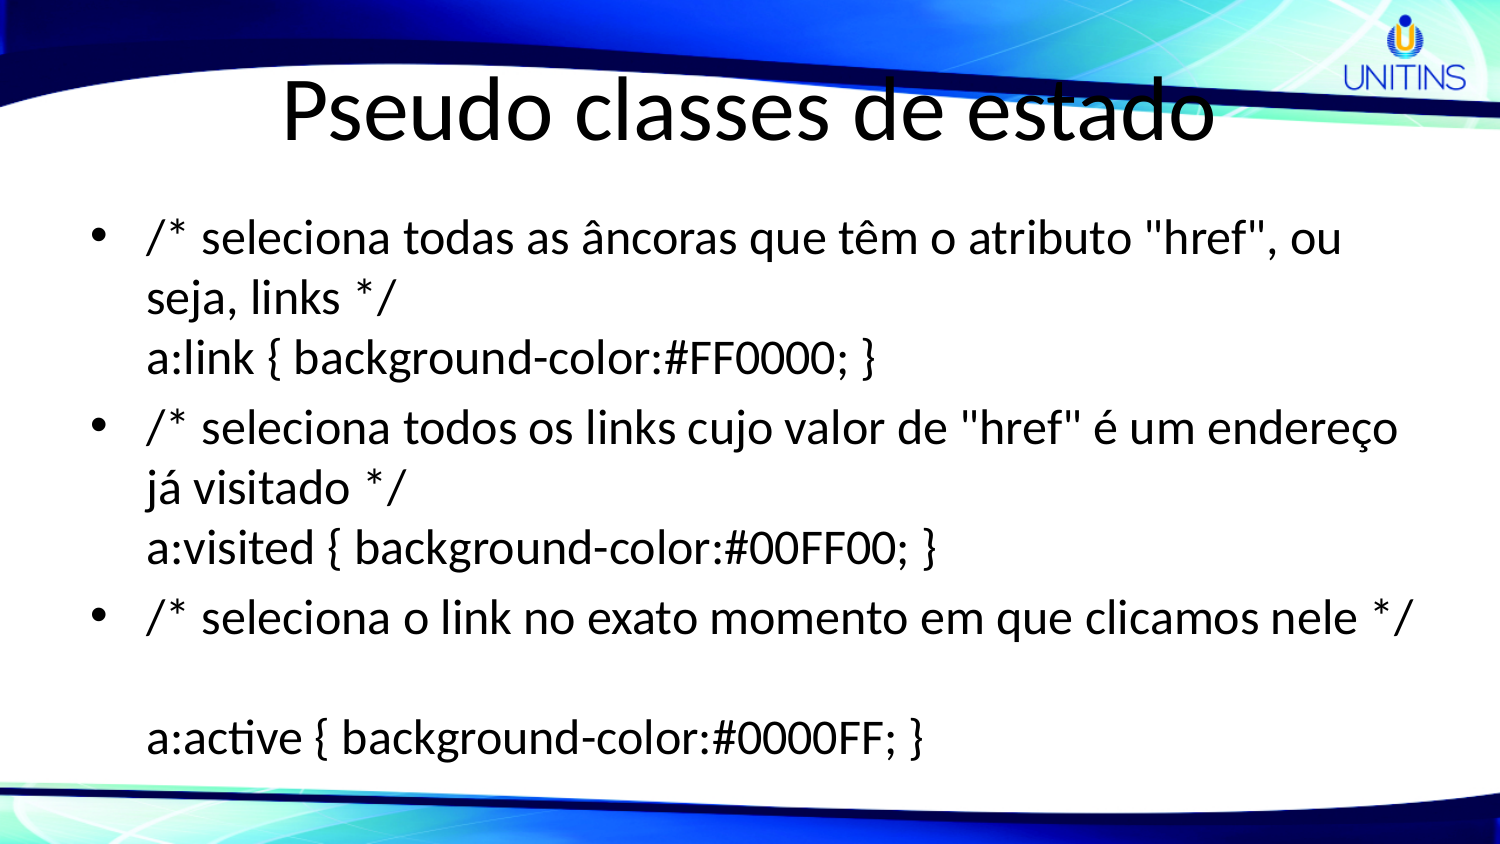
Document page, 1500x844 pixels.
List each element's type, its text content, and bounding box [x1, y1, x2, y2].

list /* seleciona todas as âncoras que têm o atributo "href", ou seja, links */ a:link { background-color:#FF0000; } /* seleciona todos os links cujo valor de "href" é um endereço já visitado */ a:visited { background-color:#00FF00; } /* seleciona o link no exato momento em que clicamos nele */ a:active { background-color:#0000FF; } [74, 196, 1436, 754]
title Pseudo classes de estado [74, 33, 1426, 175]
picture [0, 0, 1500, 844]
